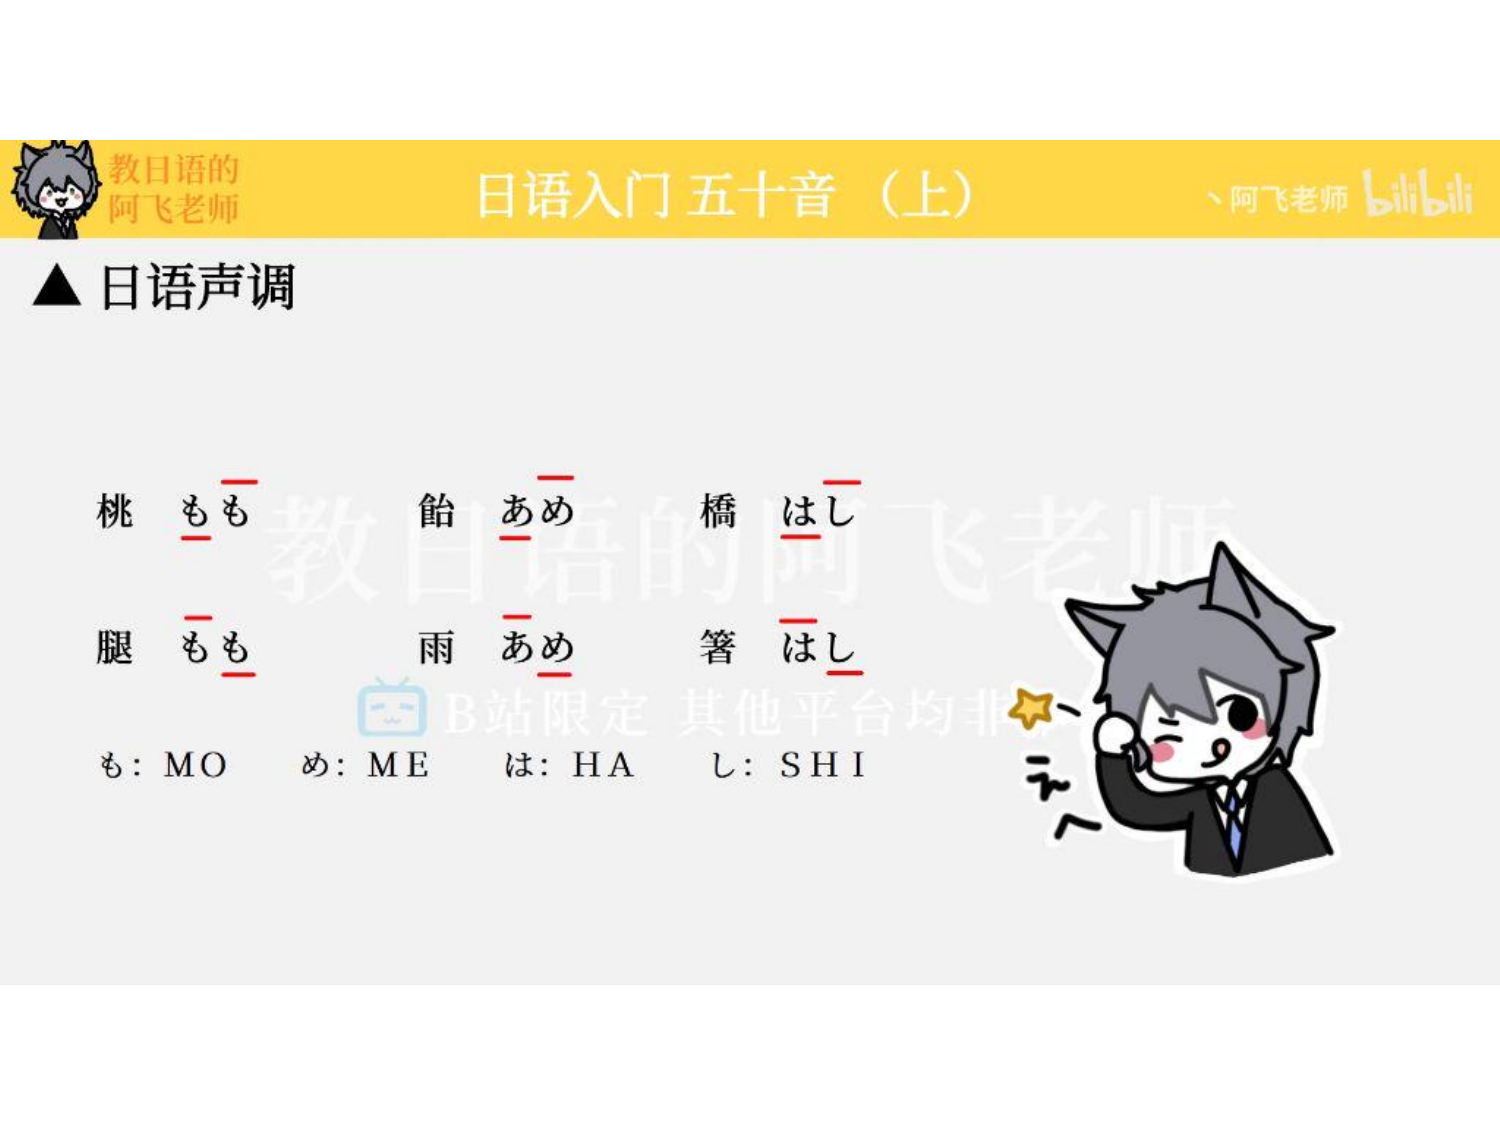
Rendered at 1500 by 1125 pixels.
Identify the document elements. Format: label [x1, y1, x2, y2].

picture [0, 140, 1500, 985]
